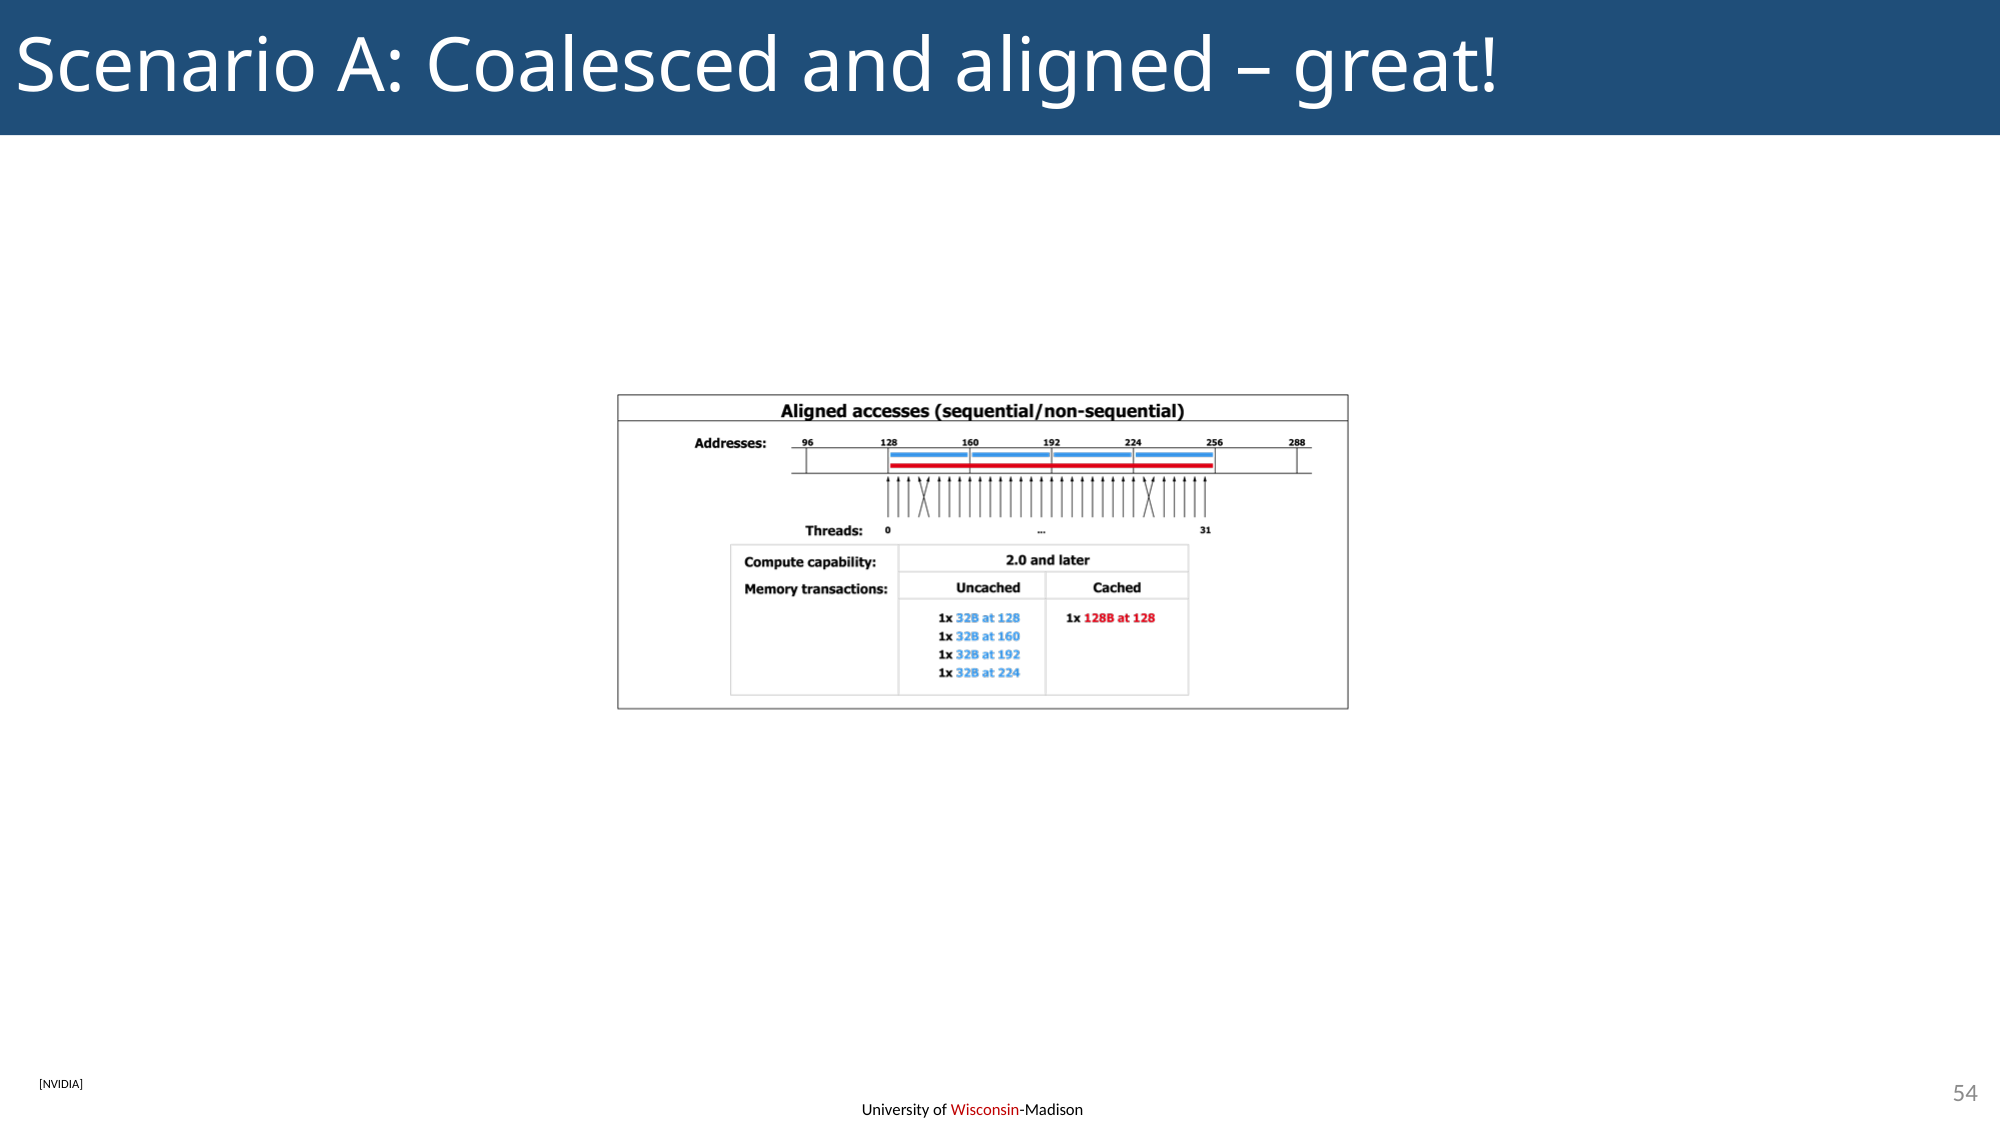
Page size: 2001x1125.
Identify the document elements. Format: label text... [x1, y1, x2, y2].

picture [544, 366, 1421, 719]
title Scenario A: Coalesced and aligned – great! [0, 0, 2000, 136]
slide_number 54 [1879, 1069, 1994, 1114]
